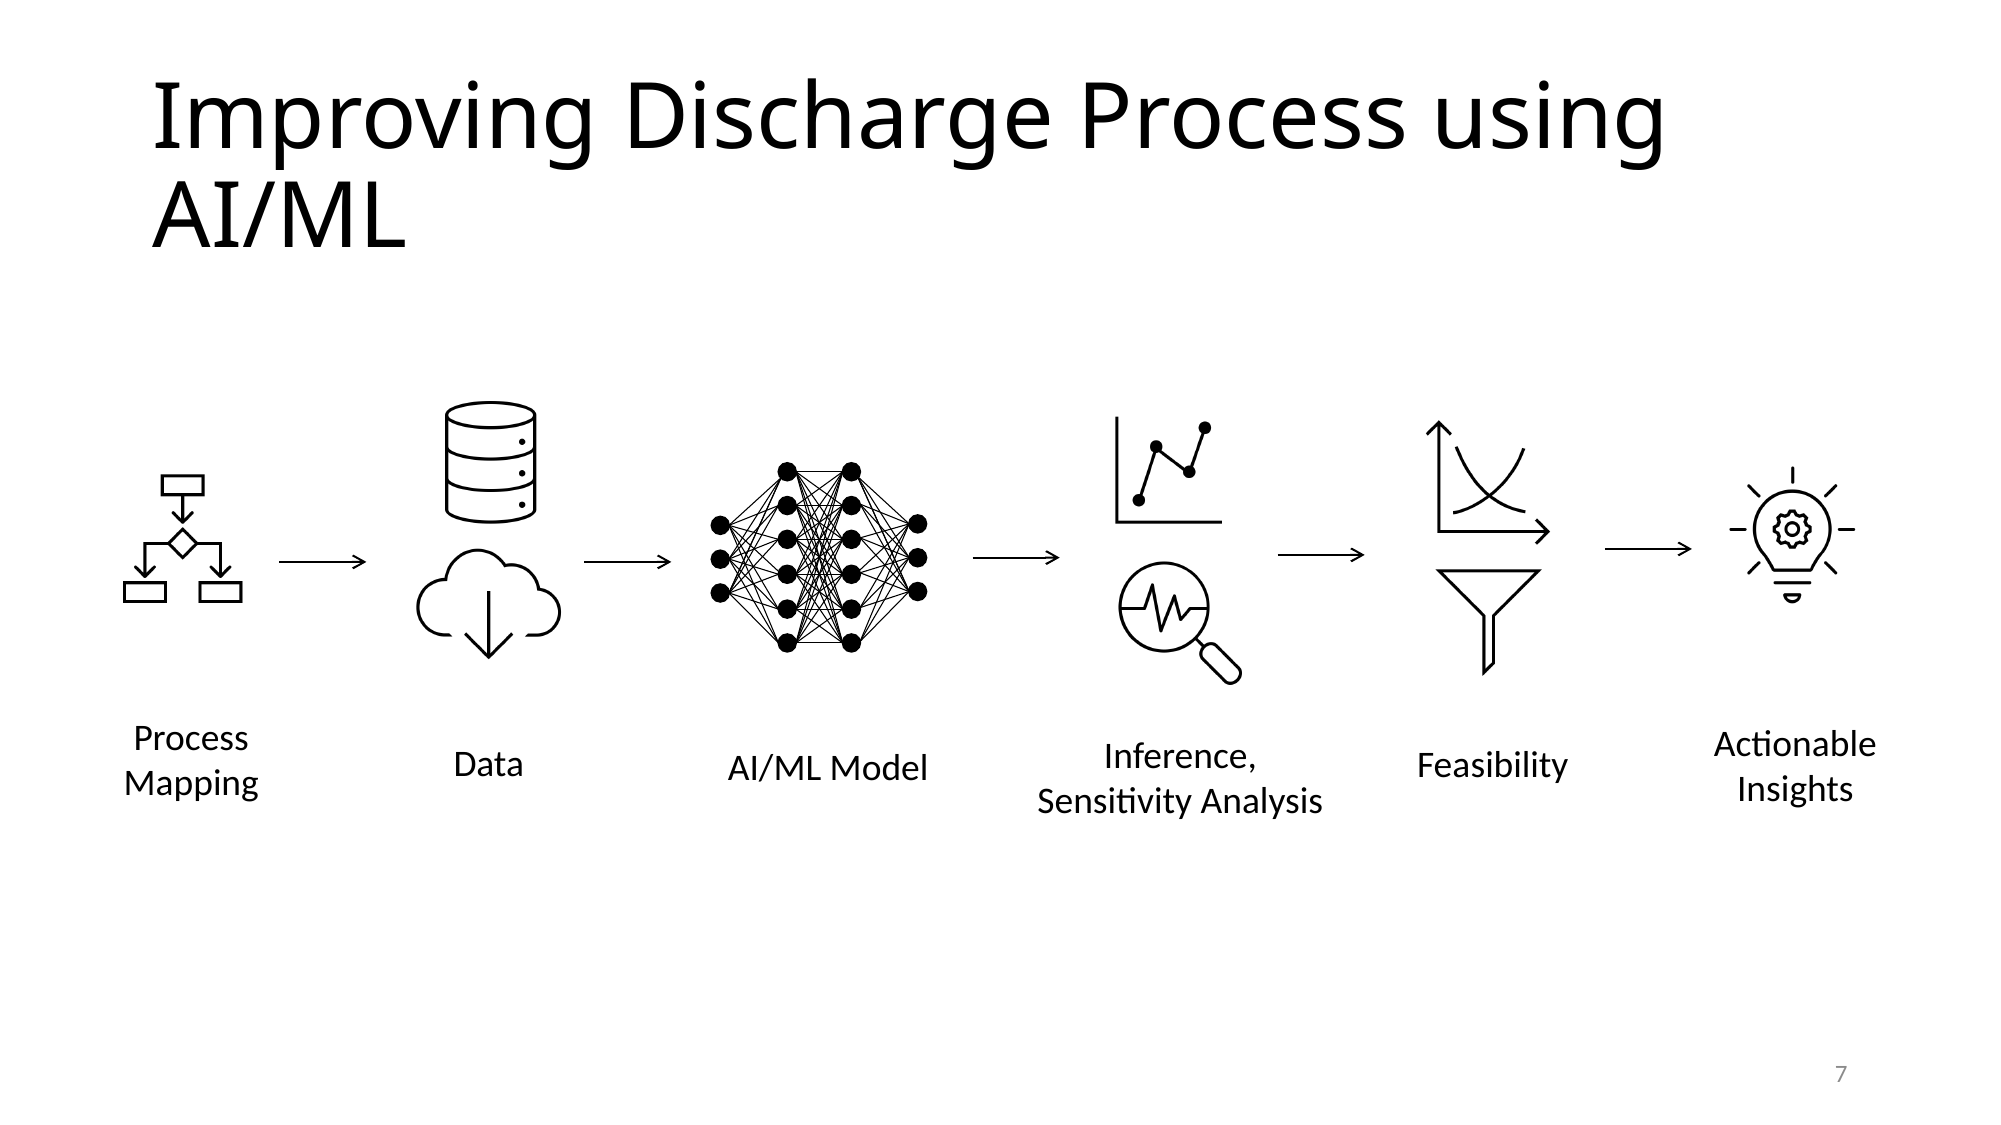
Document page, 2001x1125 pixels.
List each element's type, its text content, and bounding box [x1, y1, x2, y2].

text_box Inference, Sensitivity Analysis [1022, 723, 1339, 829]
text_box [711, 462, 927, 652]
slide_number 6 [1412, 1042, 1863, 1103]
picture [413, 385, 566, 679]
title Improving Discharge Process using AI/ML [137, 59, 1863, 278]
picture [1718, 460, 1869, 611]
text_box Data [438, 731, 539, 792]
text_box Feasibility [1402, 732, 1584, 793]
text_box Actionable Insights [1699, 712, 1892, 817]
picture [107, 463, 258, 614]
picture [1413, 404, 1566, 698]
text_box AI/ML Model [713, 735, 944, 796]
picture [1105, 547, 1256, 698]
text_box Process Mapping [108, 705, 274, 811]
picture [1093, 393, 1244, 544]
